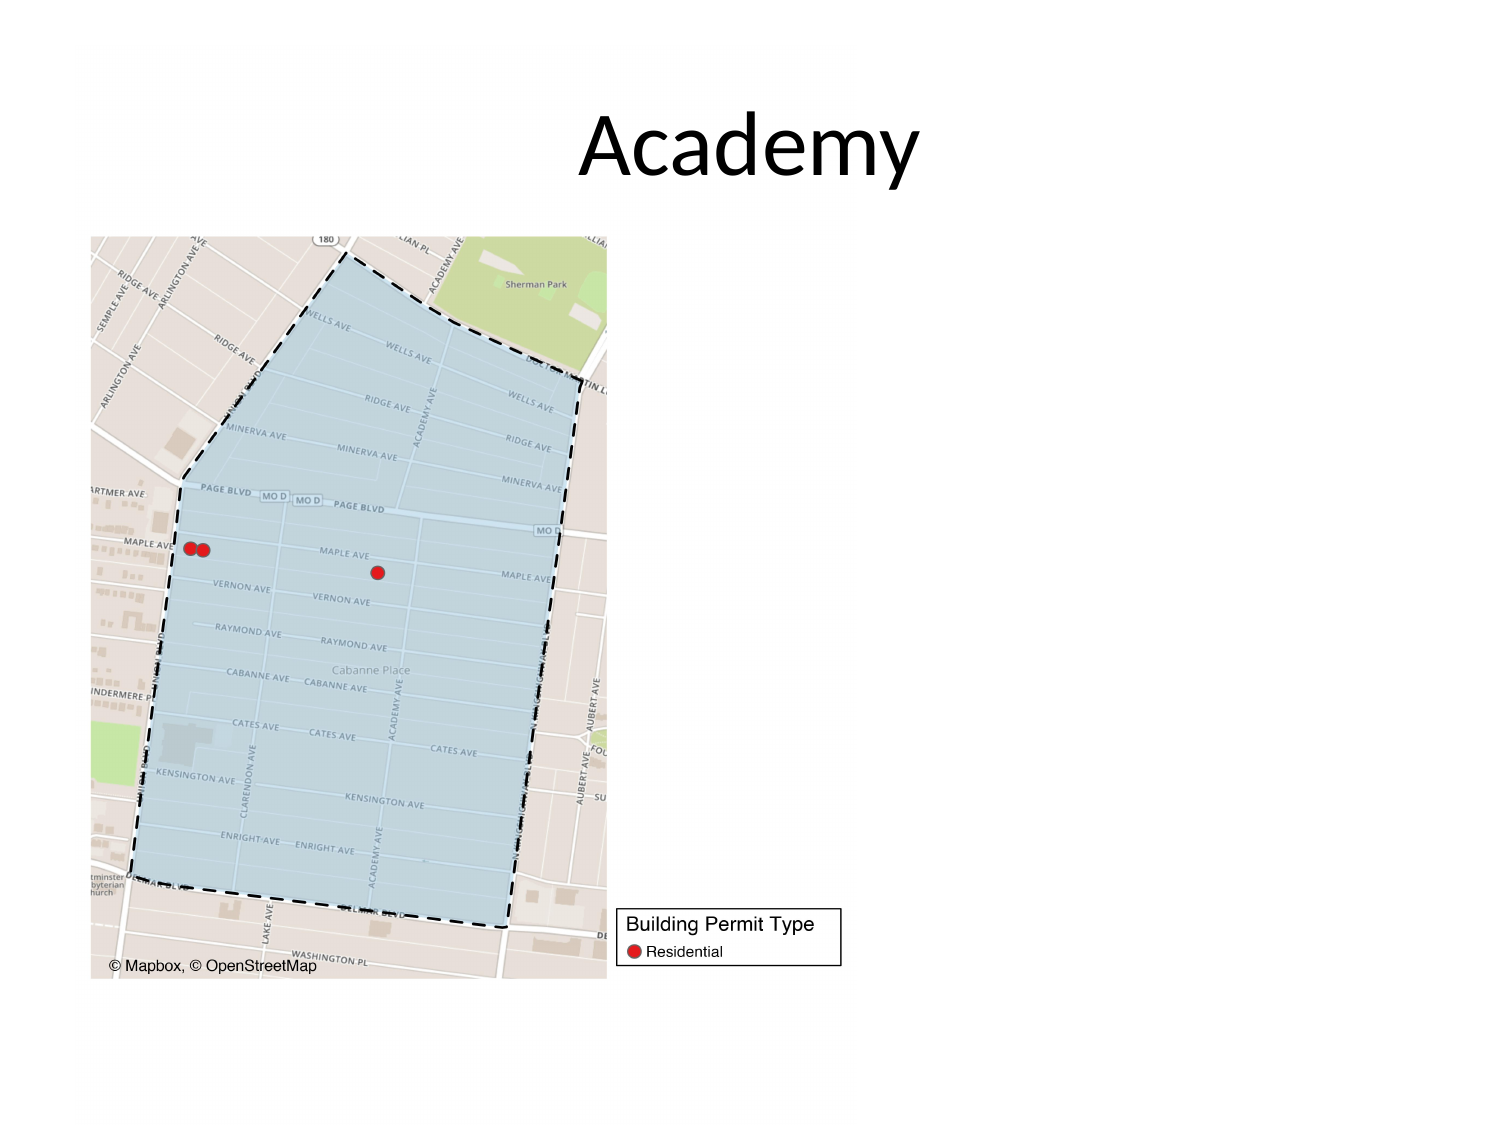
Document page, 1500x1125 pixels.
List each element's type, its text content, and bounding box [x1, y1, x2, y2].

title Academy [857, 45, 1425, 233]
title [74, 44, 857, 1125]
